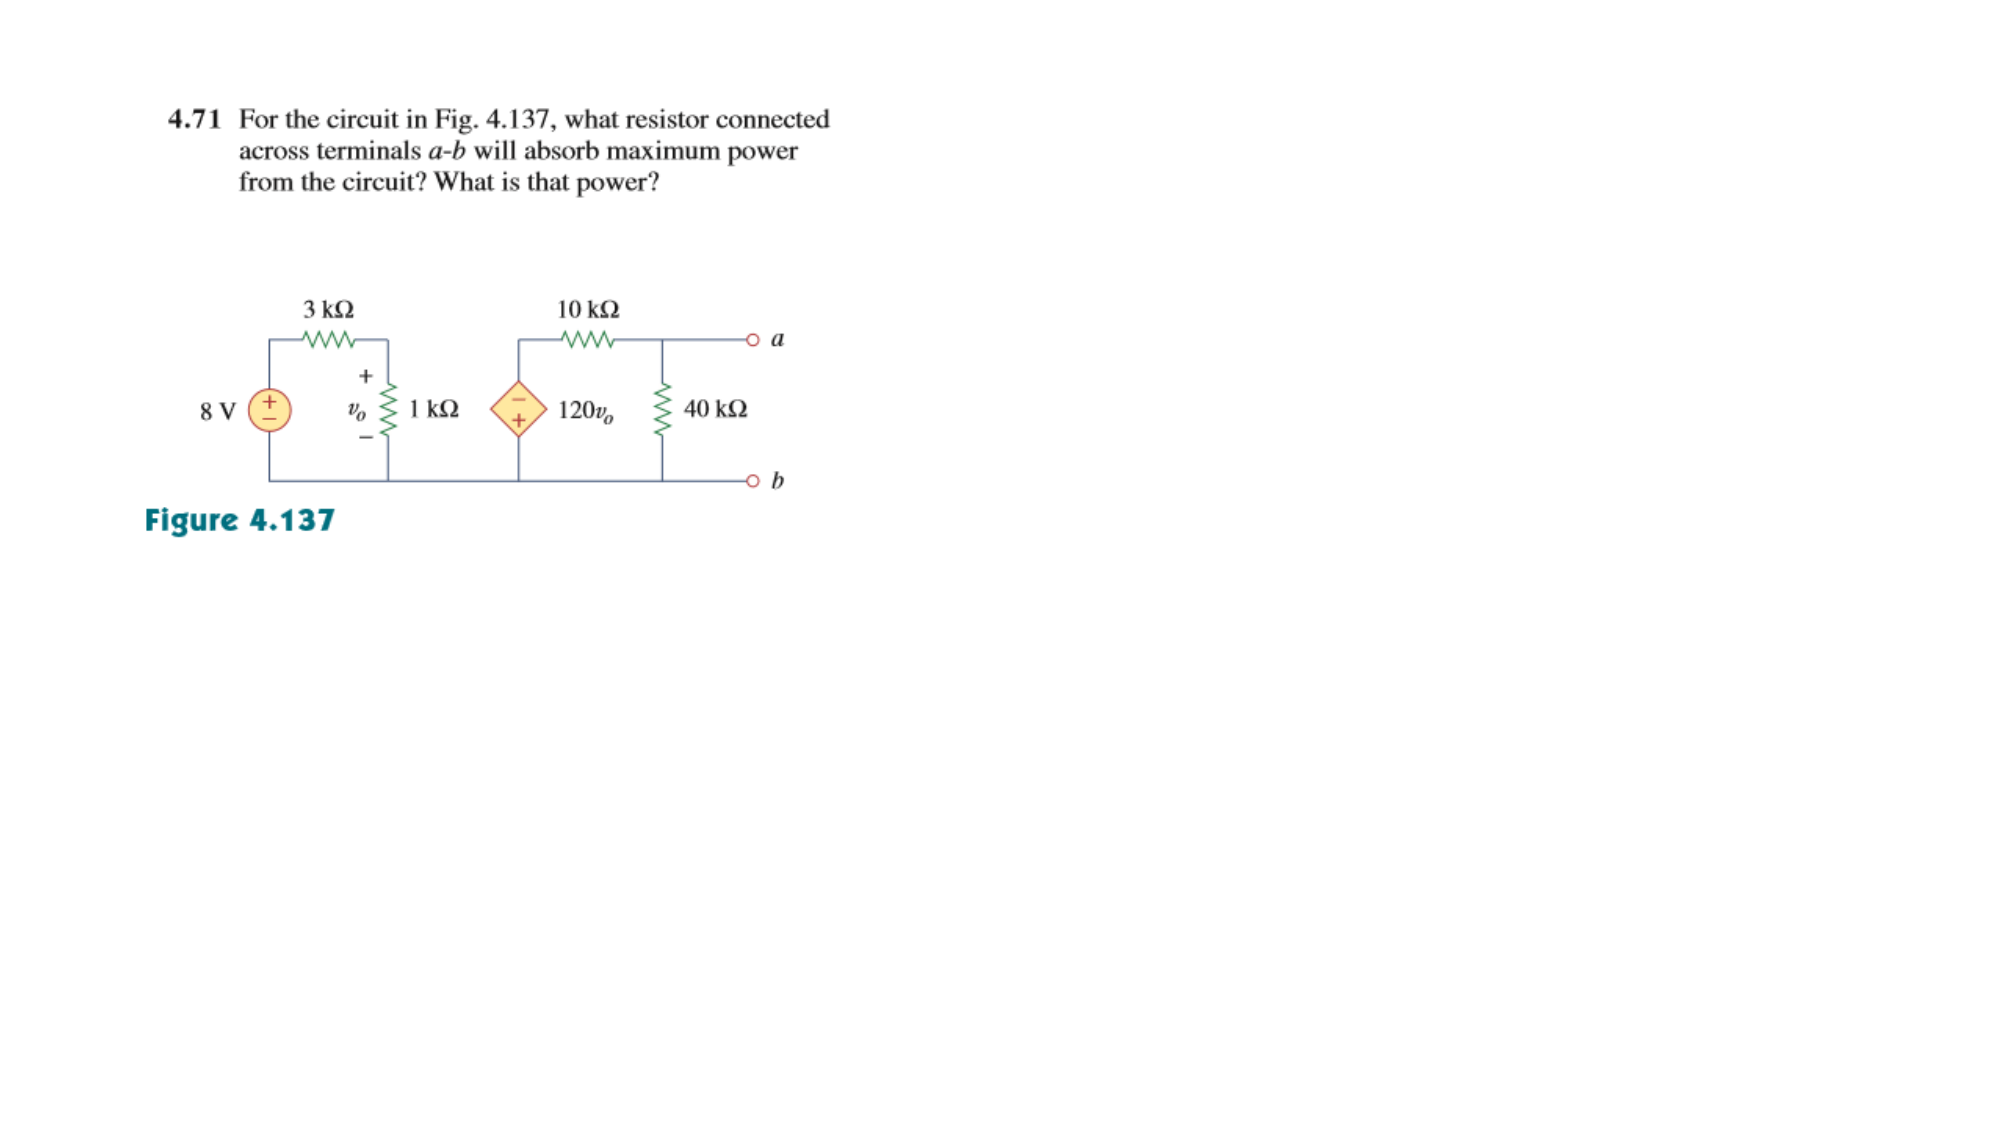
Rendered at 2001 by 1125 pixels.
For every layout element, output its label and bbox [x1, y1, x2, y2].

picture [142, 92, 864, 542]
